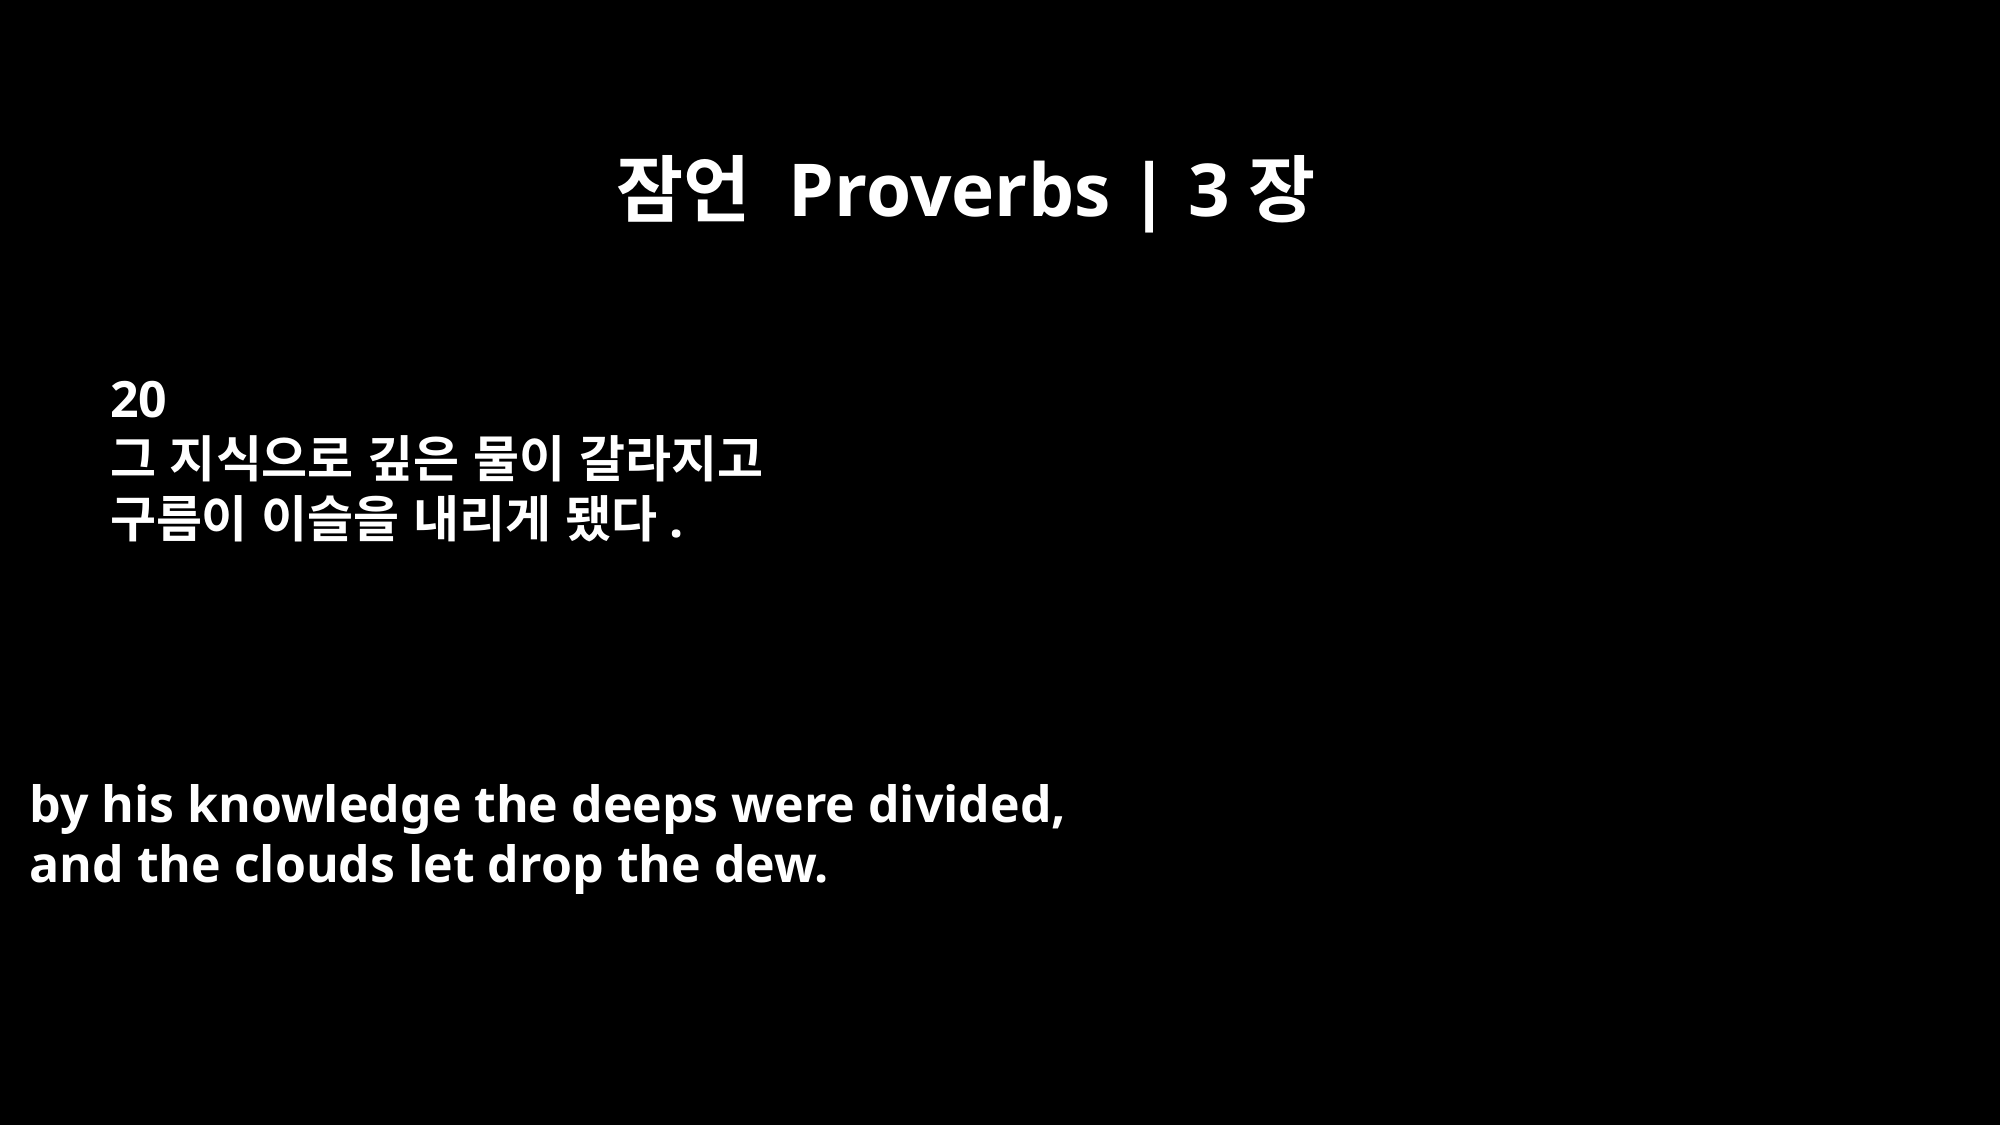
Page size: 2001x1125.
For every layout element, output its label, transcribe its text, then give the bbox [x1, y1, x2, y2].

text_box by his knowledge the deeps were divided, and the clouds let drop the dew. [14, 764, 1082, 900]
text_box 20 그 지식으로 깊은 물이 갈라지고 구름이 이슬을 내리게 됐다. [95, 359, 779, 555]
text_box 잠언 Proverbs | 3장 [601, 136, 1331, 239]
